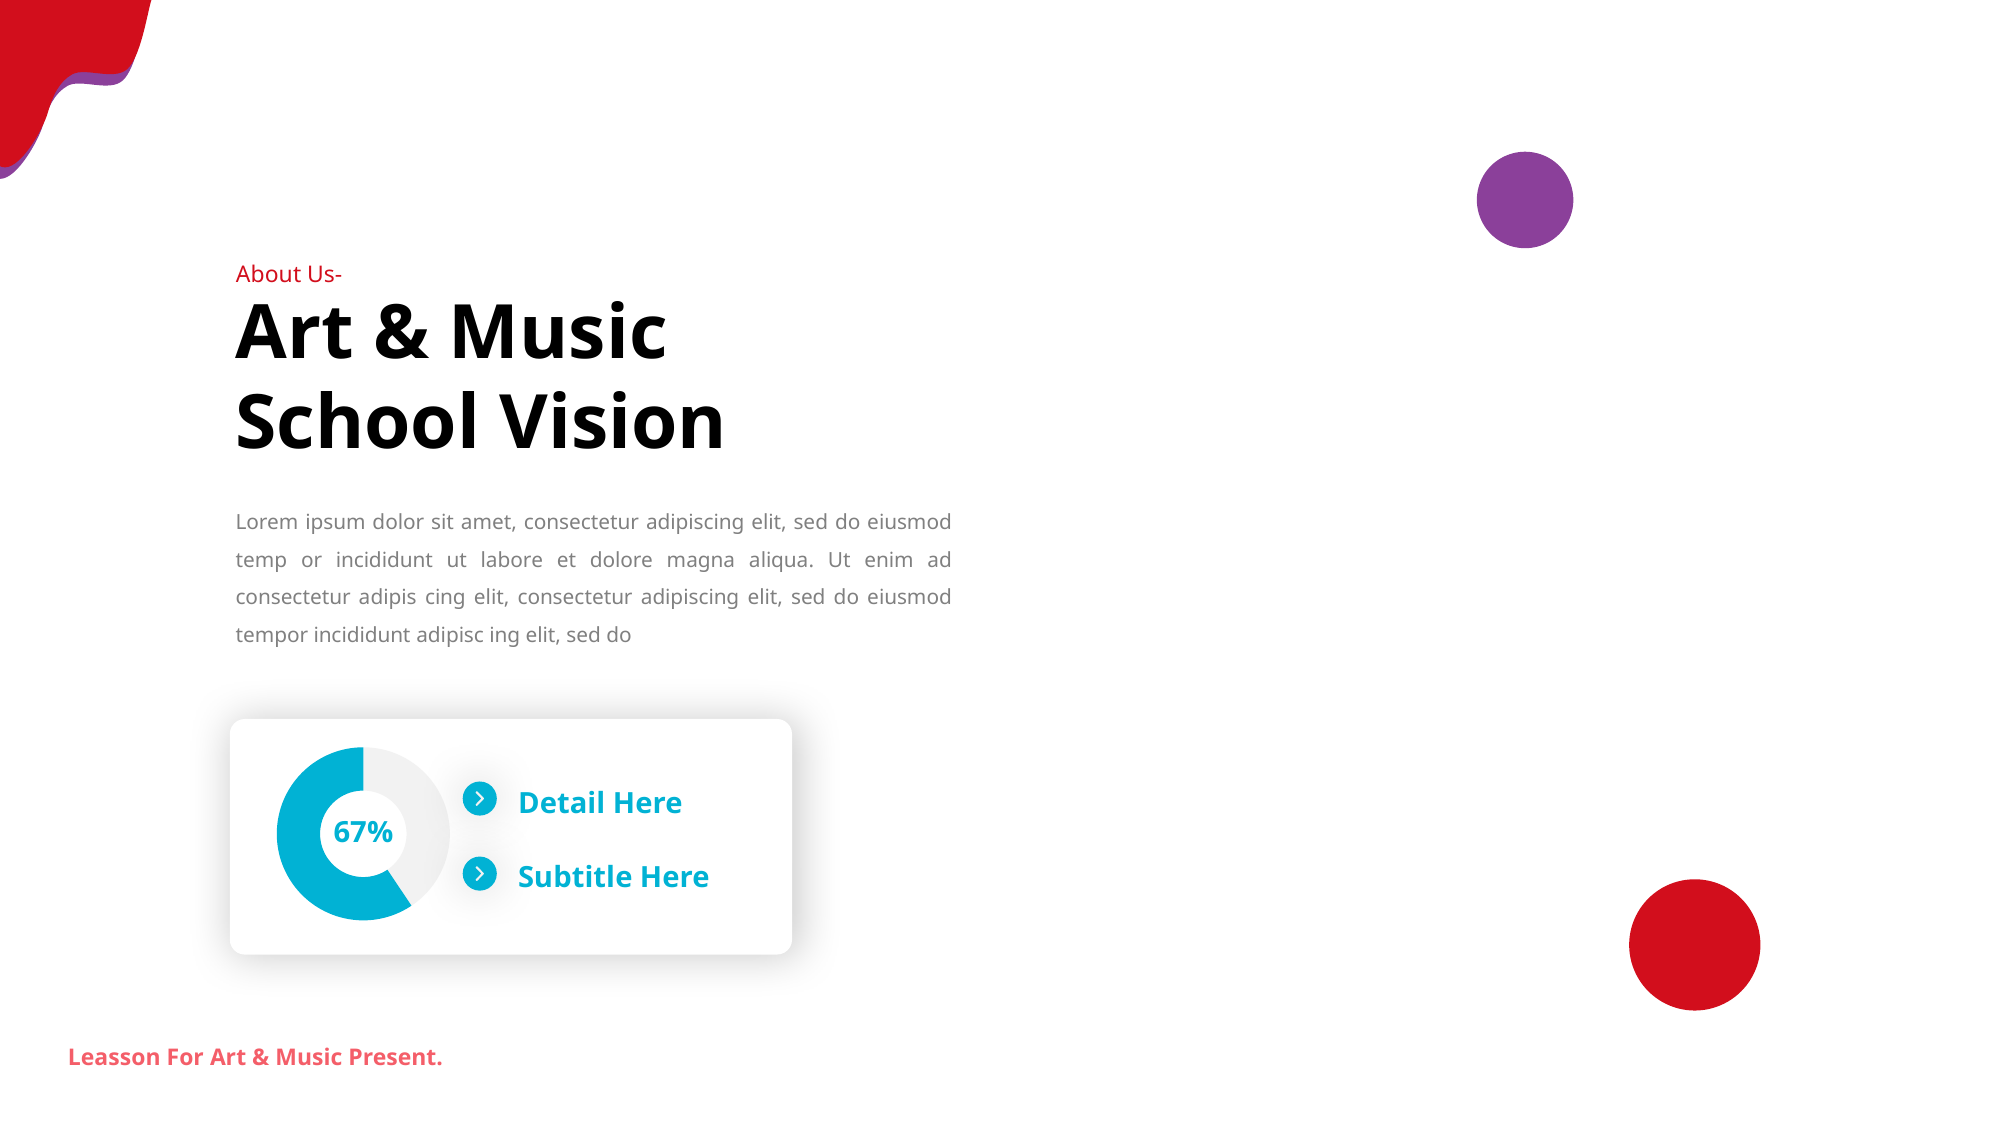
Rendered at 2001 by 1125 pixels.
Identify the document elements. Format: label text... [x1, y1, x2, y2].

text_box Subtitle Here [503, 833, 790, 902]
text_box [461, 780, 498, 817]
text_box [228, 717, 794, 956]
text_box [475, 791, 484, 806]
text_box [475, 866, 484, 881]
text_box About Us- [220, 238, 473, 295]
text_box Art & Music School Vision [220, 275, 749, 471]
text_box Leasson For Art & Music Present. [52, 1021, 616, 1078]
text_box Lorem ipsum dolor sit amet, consectetur adipiscing elit, sed do eiusmod temp or incididunt ut labore et dolore magna aliqua. Ut enim ad consectetur adipis cing elit, consectetur adipiscing elit, sed do eiusmod tempor incididunt adipisc ing elit, sed do [220, 489, 967, 654]
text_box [0, 0, 152, 179]
text_box [461, 855, 498, 892]
picture [1099, 151, 2000, 1048]
text_box Detail Here [503, 759, 790, 828]
chart [272, 743, 455, 925]
